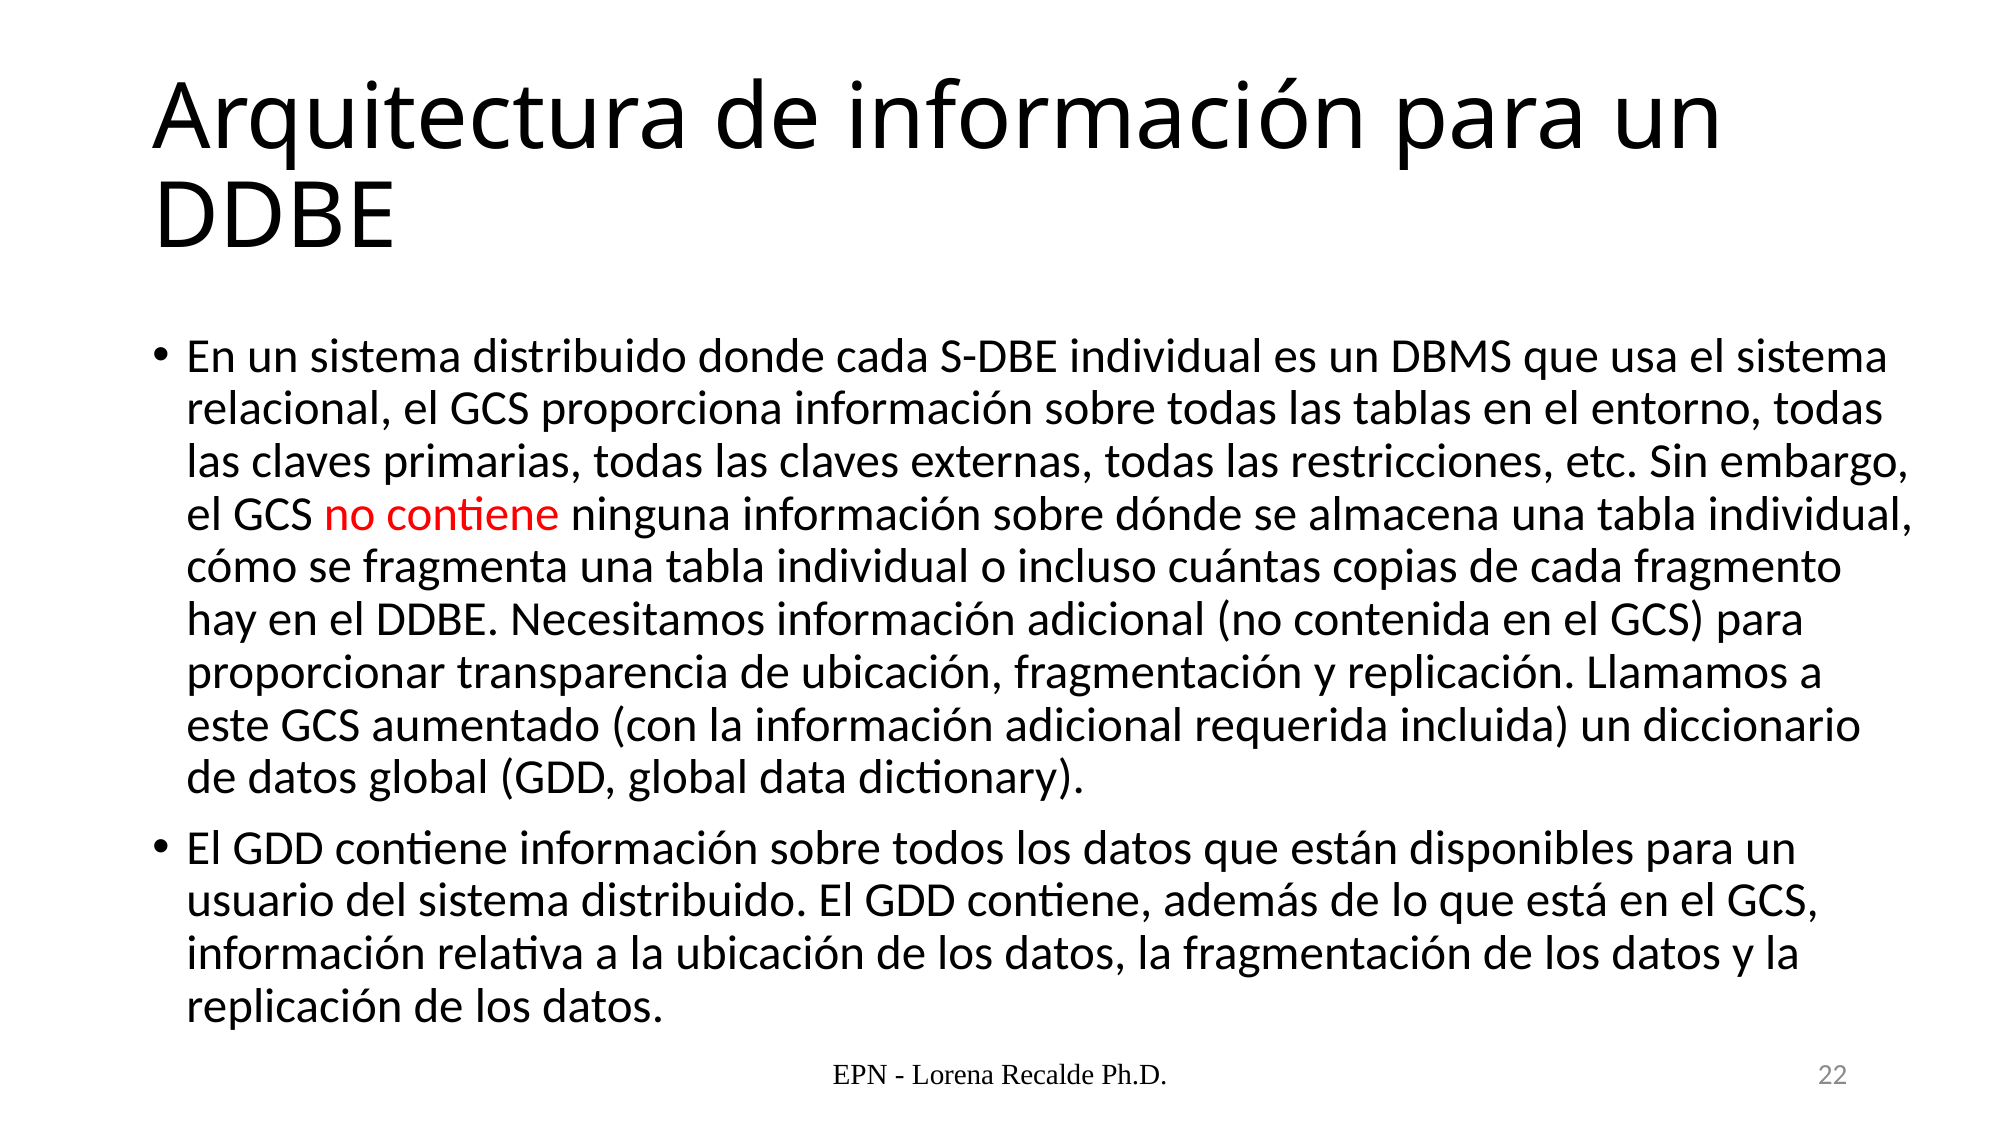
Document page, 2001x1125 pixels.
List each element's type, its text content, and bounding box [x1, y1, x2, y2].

title Arquitectura de información para un DDBE [137, 59, 1863, 246]
slide_number 22 [1412, 1042, 1863, 1103]
list En un sistema distribuido donde cada S-DBE individual es un DBMS que usa el sistema relacional, el GCS proporciona información sobre todas las tablas en el entorno, todas las claves primarias, todas las claves externas, todas las restricciones, etc. Sin embargo, el GCS no contiene ninguna información sobre dónde se almacena una tabla individual, cómo se fragmenta una tabla individual o incluso cuántas copias de cada fragmento hay en el DDBE. Necesitamos información adicional (no contenida en el GCS) para proporcionar transparencia de ubicación, fragmentación y replicación. Llamamos a este GCS aumentado (con la información adicional requerida incluida) un diccionario de datos global (GDD, global data dictionary). El GDD contiene información sobre todos los datos que están disponibles para un usuario del sistema distribuido. El GDD contiene, además de lo que está en el GCS, información relativa a la ubicación de los datos, la fragmentación de los datos y la replicación de los datos. [137, 246, 1934, 1043]
footer EPN - Lorena Recalde Ph.D. [662, 1042, 1338, 1103]
